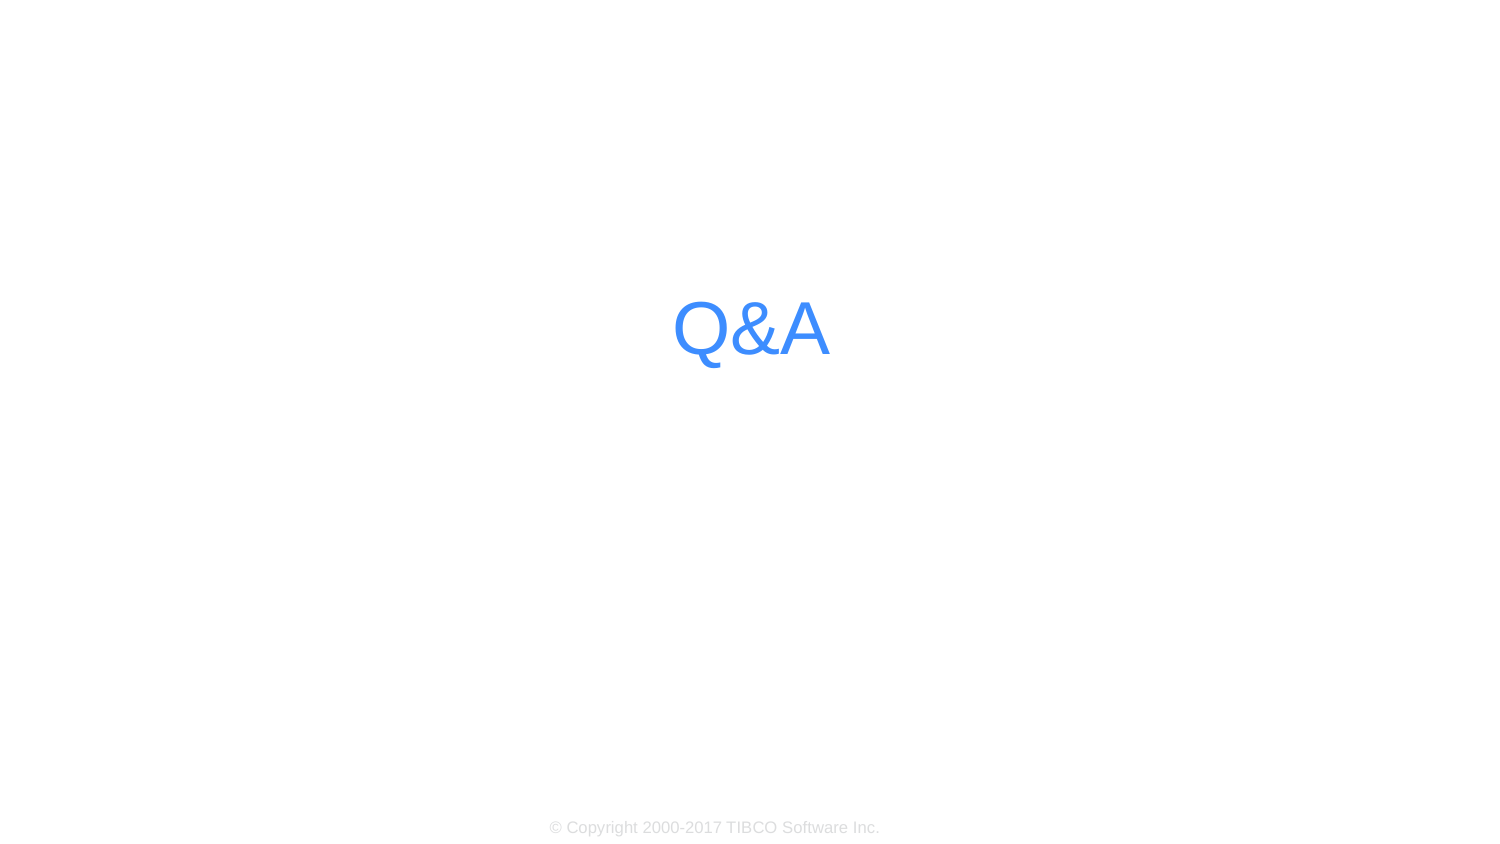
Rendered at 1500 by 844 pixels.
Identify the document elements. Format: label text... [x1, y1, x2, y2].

text_box © Copyright 2000-2017 TIBCO Software Inc. [477, 809, 953, 844]
title Q&A [305, 290, 1197, 537]
